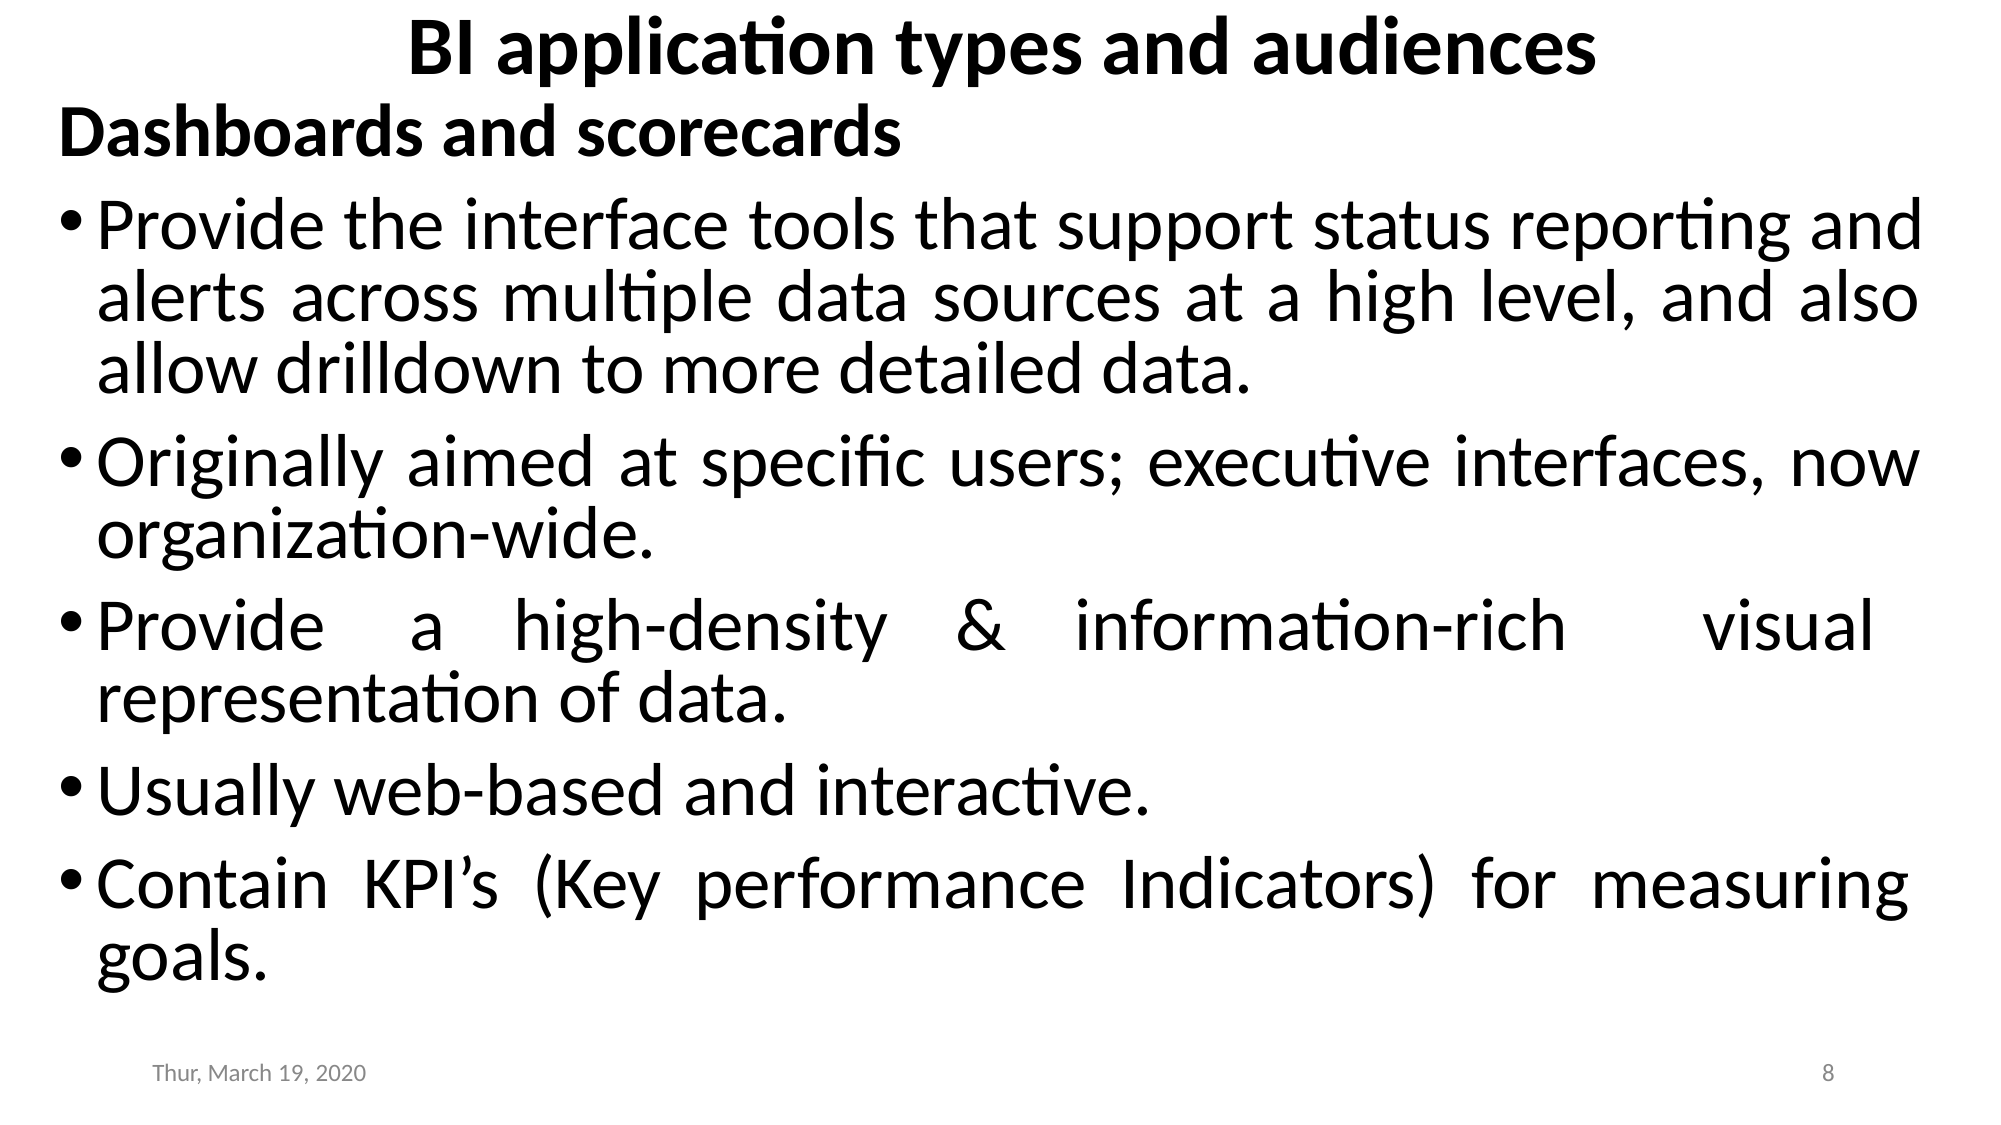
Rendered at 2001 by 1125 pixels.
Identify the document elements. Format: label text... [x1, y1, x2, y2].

text_box Dashboards and scorecards Provide the interface tools that support status reporting and alerts across multiple data sources at a high level, and also allow drilldown to more detailed data. Originally aimed at specific users; executive interfaces, now organization-wide. Provide a high-density & information-rich visual representation of data. Usually web-based and interactive. Contain KPI’s (Key performance Indicators) for measuring goals. [56, 79, 1945, 996]
slide_number 8 [1817, 1060, 1852, 1125]
footer Thur, March 19, 2020 [150, 1060, 398, 1125]
title BI application types and audiences [405, 0, 1607, 79]
